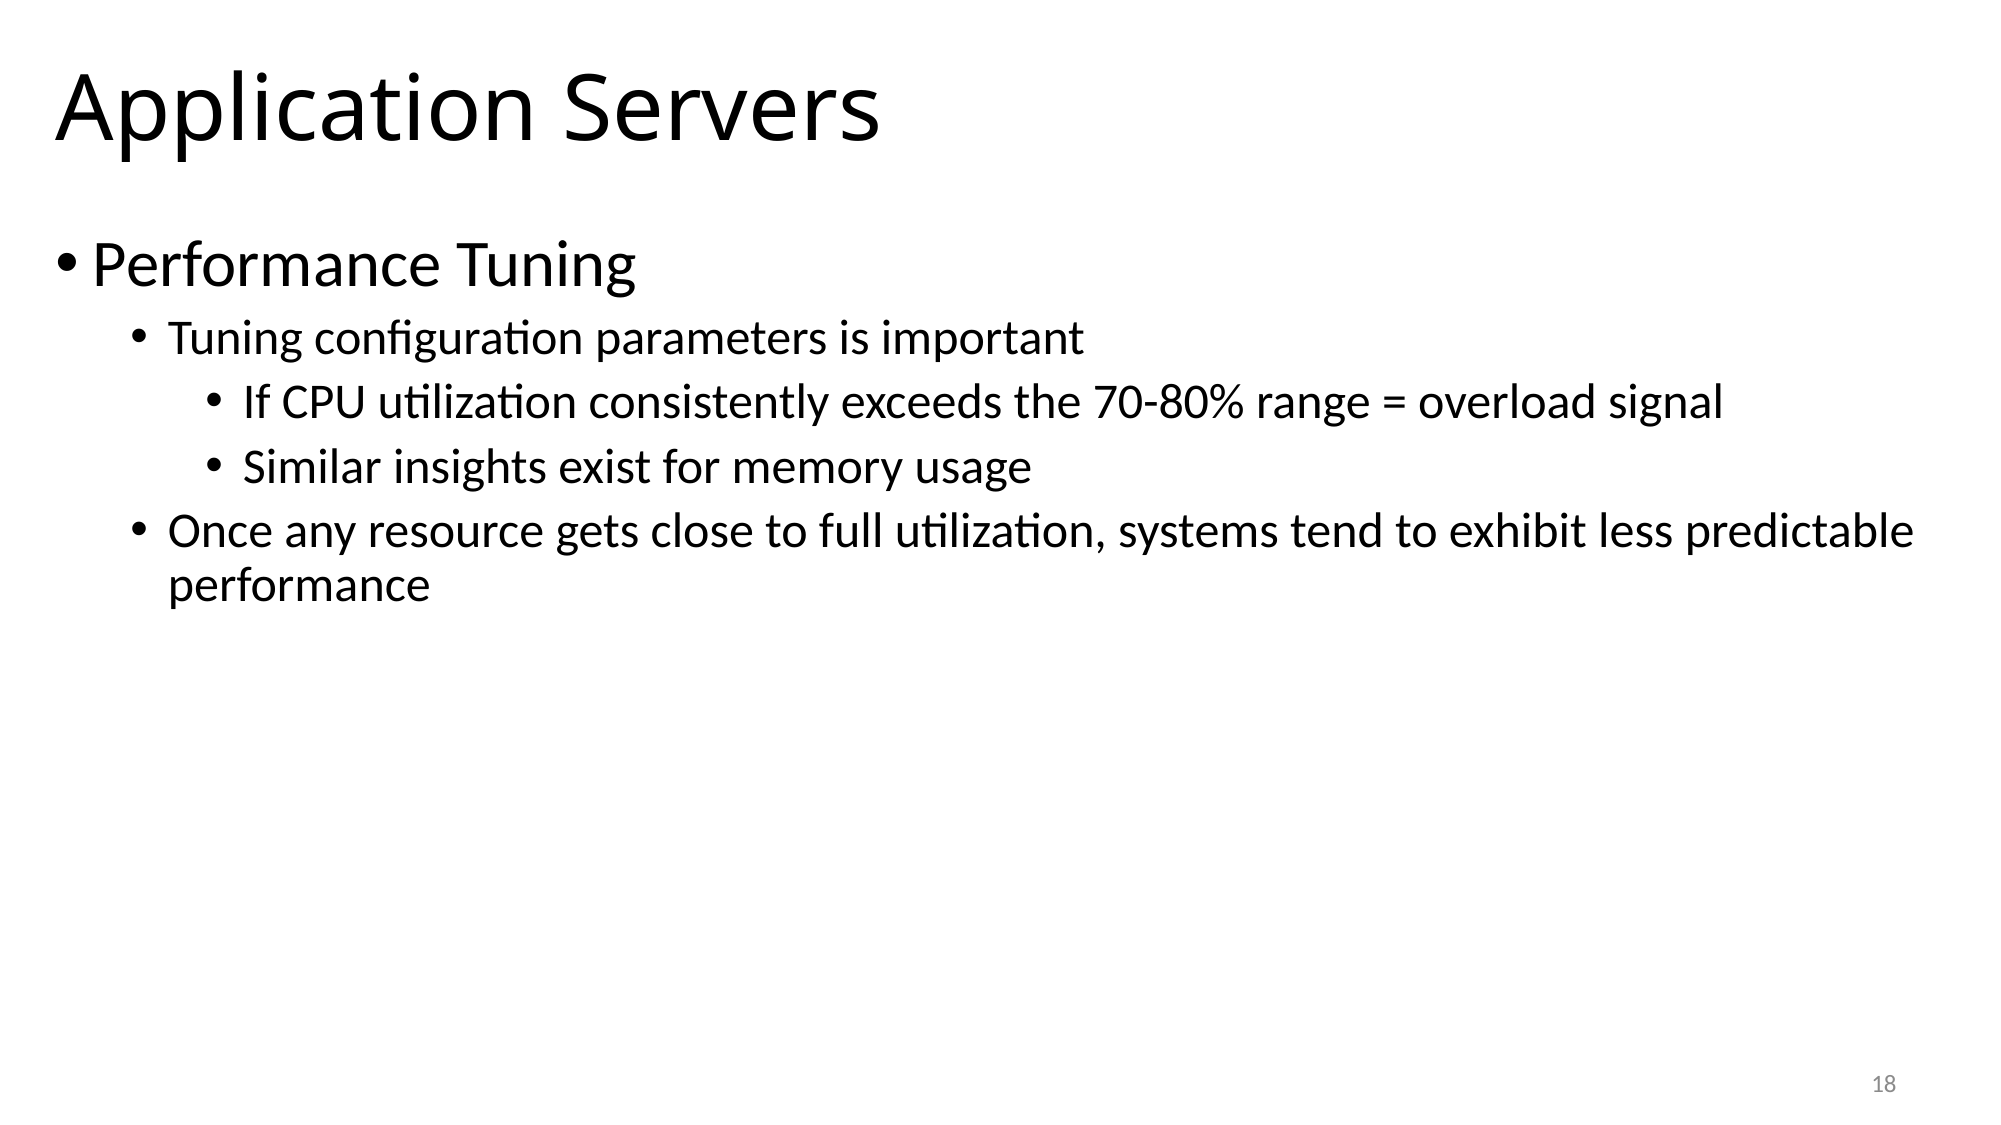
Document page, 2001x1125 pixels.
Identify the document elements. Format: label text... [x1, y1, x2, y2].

list Performance Tuning Tuning configuration parameters is important If CPU utilization consistently exceeds the 70-80% range = overload signal Similar insights exist for memory usage Once any resource gets close to full utilization, systems tend to exhibit less predictable performance [40, 221, 1955, 1021]
title Application Servers [40, 35, 1955, 187]
